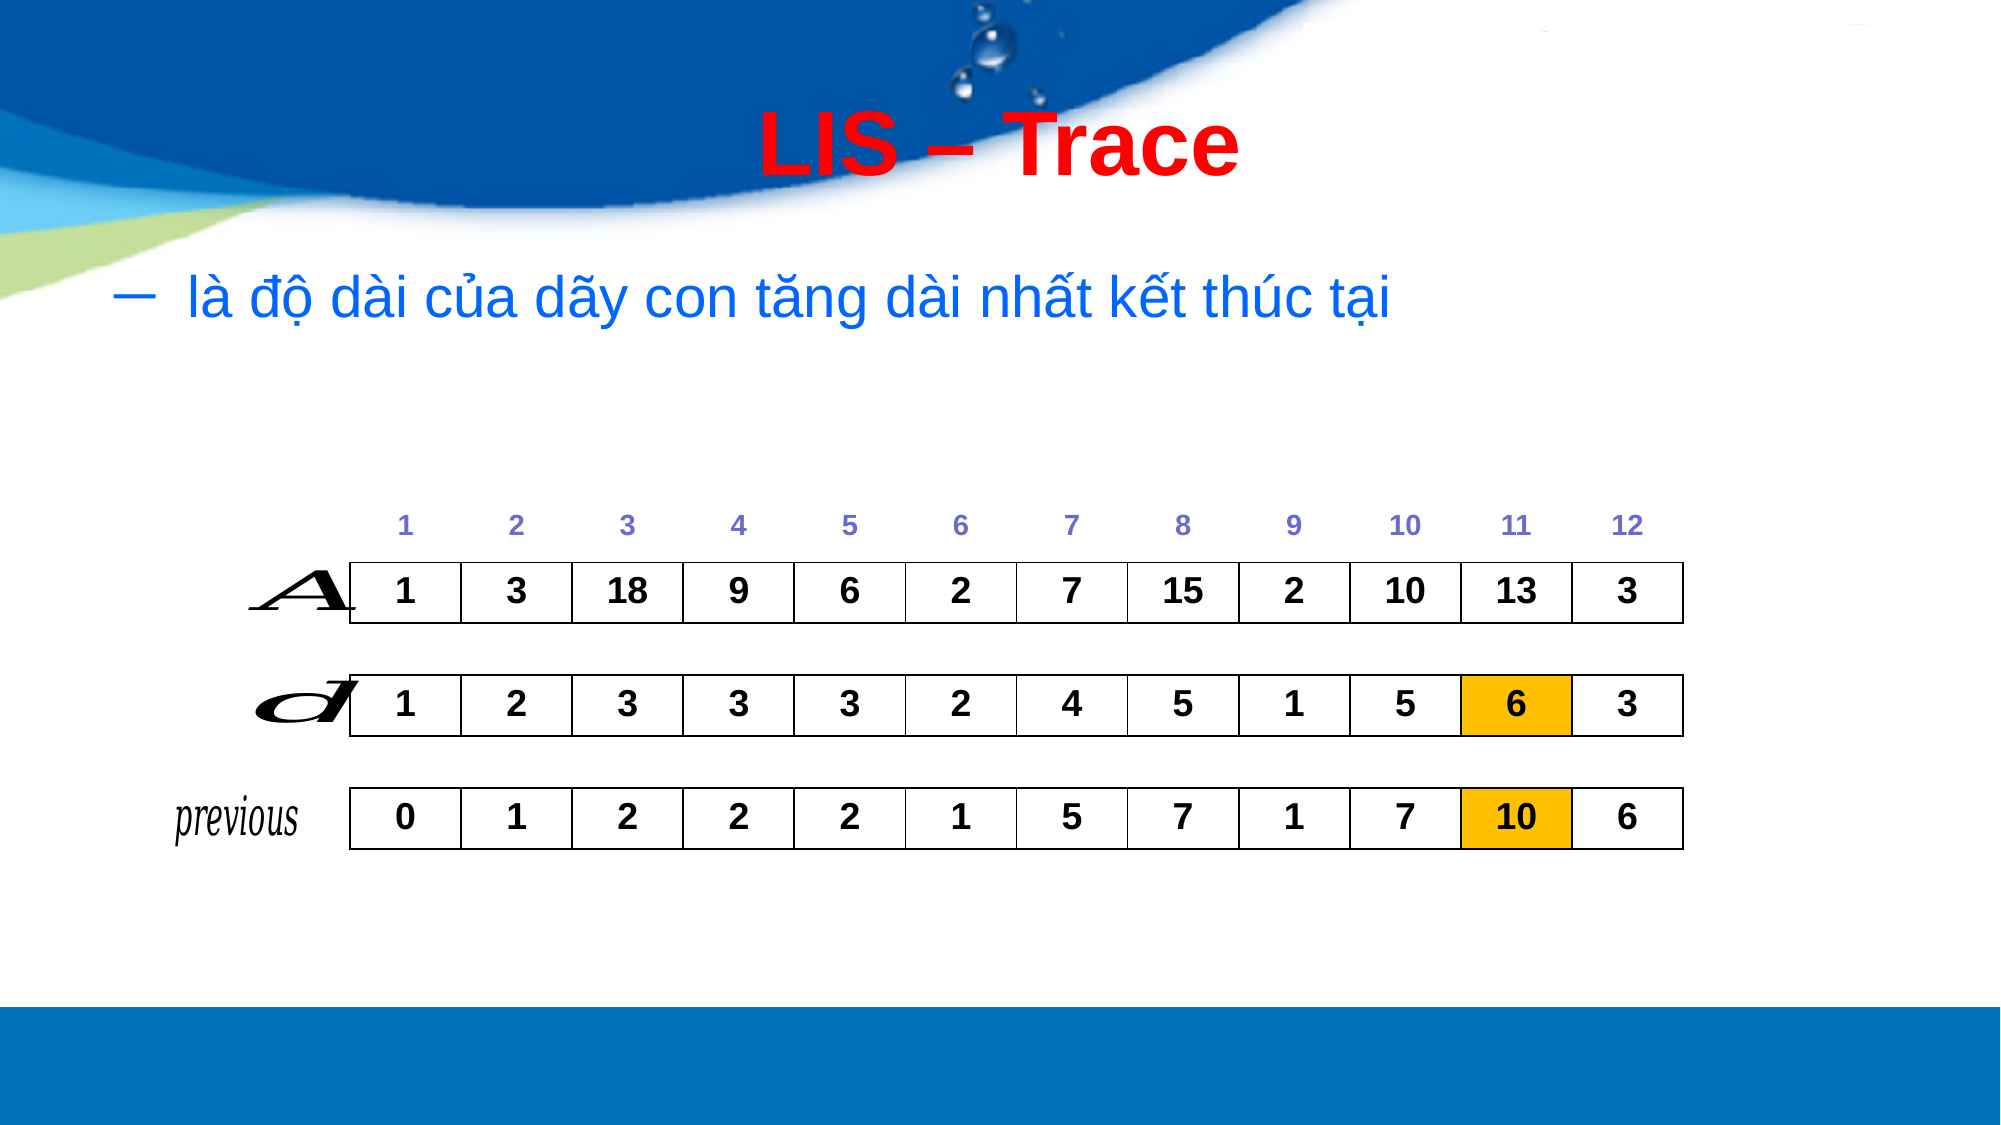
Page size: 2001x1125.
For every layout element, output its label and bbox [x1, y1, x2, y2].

table_header [462, 563, 571, 622]
table_header [573, 563, 682, 622]
table_header [462, 676, 571, 735]
table_header [1573, 563, 1682, 622]
table_header [1128, 789, 1238, 848]
table_header [351, 563, 460, 622]
table_header [684, 676, 793, 735]
table_header [1240, 789, 1349, 848]
table_header [1017, 676, 1127, 735]
table_header [1573, 789, 1682, 848]
table_header [1017, 789, 1127, 848]
table_header [1240, 563, 1349, 622]
table_header [1462, 789, 1571, 848]
table_header [1351, 676, 1460, 735]
table_header [906, 563, 1016, 622]
table_header [351, 789, 460, 848]
table_header [351, 676, 460, 735]
table_header [684, 563, 793, 622]
table_header [684, 789, 793, 848]
table_header [1462, 676, 1571, 735]
table_header [1462, 563, 1571, 622]
table_header [573, 789, 682, 848]
table_header [350, 501, 1683, 562]
table_header [795, 789, 905, 848]
table_header [795, 676, 905, 735]
table_header [1128, 563, 1238, 622]
table_header [795, 563, 905, 622]
table_header [1351, 789, 1460, 848]
table_header [1017, 563, 1127, 622]
table_header [1351, 563, 1460, 622]
title [99, 45, 1900, 233]
table_header [906, 676, 1016, 735]
table_header [1240, 676, 1349, 735]
table_header [462, 789, 571, 848]
table_header [1128, 676, 1238, 735]
table_header [1573, 676, 1682, 735]
table_header [573, 676, 682, 735]
picture [0, 0, 2001, 1125]
table_header [906, 789, 1016, 848]
